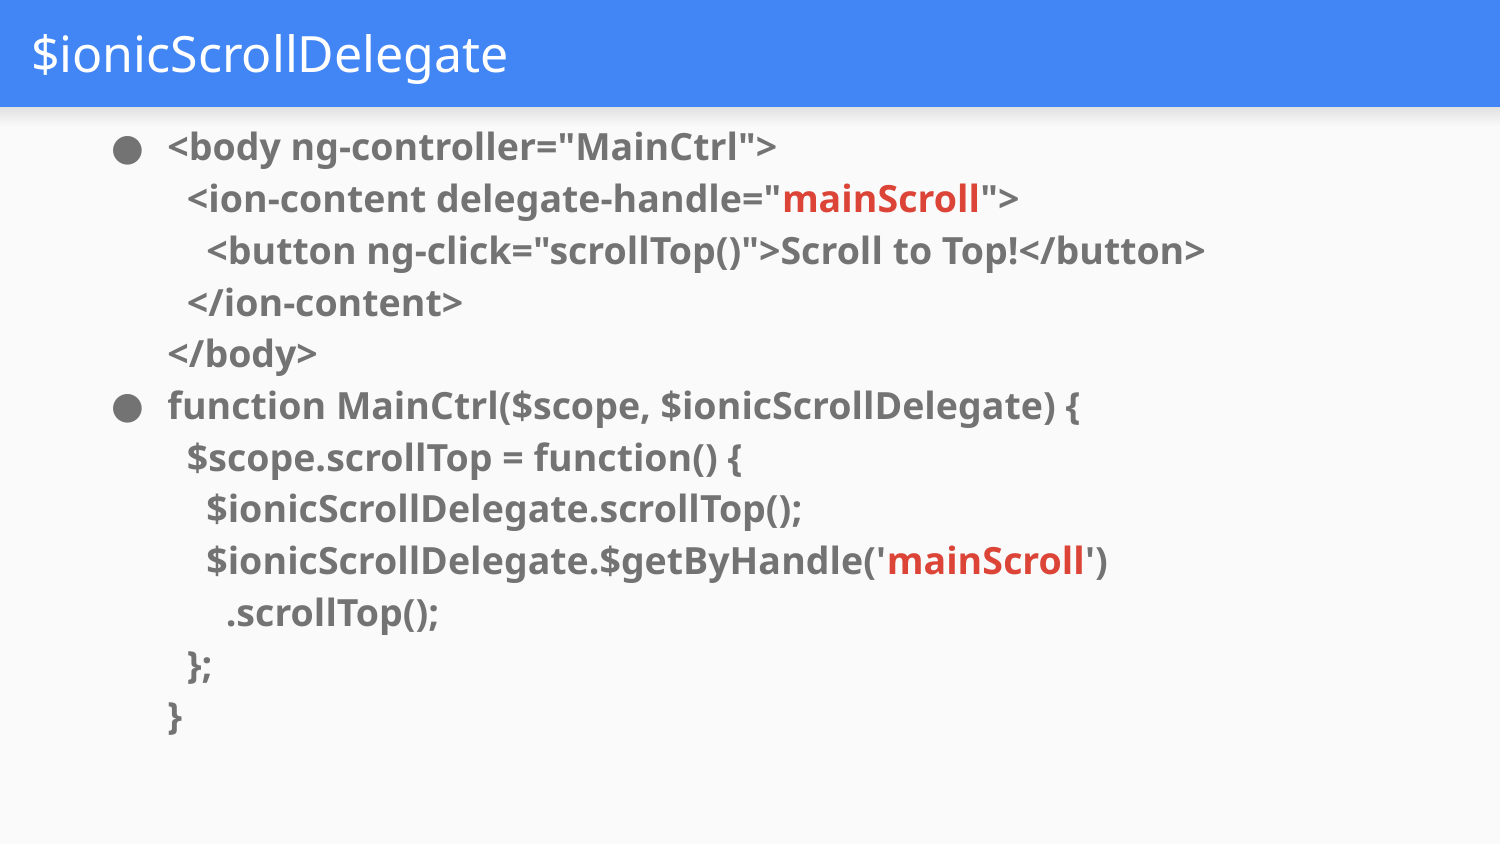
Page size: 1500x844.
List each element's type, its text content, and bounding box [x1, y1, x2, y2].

title $ionicScrollDelegate [16, 2, 1464, 102]
list <body ng-controller="MainCtrl"> <ion-content delegate-handle="mainScroll"> <button ng-click="scrollTop()">Scroll to Top!</button> </ion-content> </body> function MainCtrl($scope, $ionicScrollDelegate) { $scope.scrollTop = function() { $ionicScrollDelegate.scrollTop(); $ionicScrollDelegate.$getByHandle('mainScroll') .scrollTop(); }; } [77, 101, 1427, 760]
